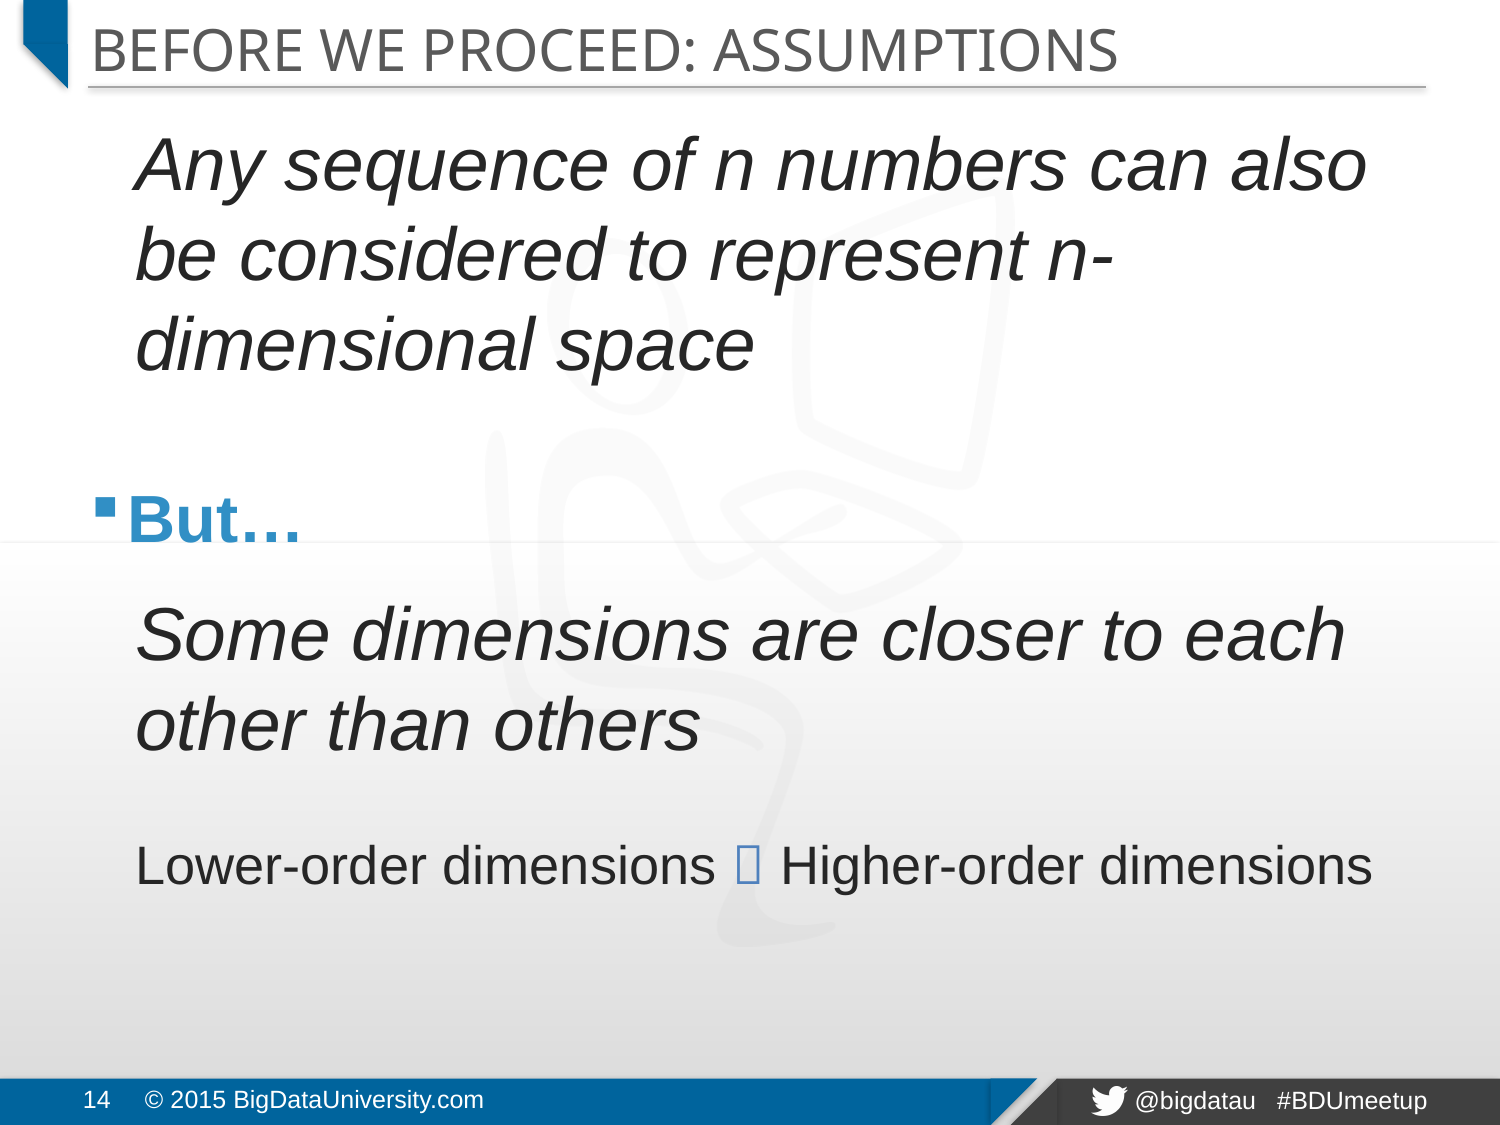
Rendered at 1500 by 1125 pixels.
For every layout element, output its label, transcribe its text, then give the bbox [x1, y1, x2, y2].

title Before We Proceed: Assumptions [75, 5, 1425, 89]
footer © 2015 BigDataUniversity.com [138, 1069, 605, 1125]
picture [1091, 1086, 1128, 1116]
slide_number 14 [67, 1069, 138, 1125]
list Any sequence of n numbers can also be considered to represent n-dimensional space But… Some dimensions are closer to each other than others Lower-order dimensions  Higher-order dimensions [75, 107, 1425, 1077]
